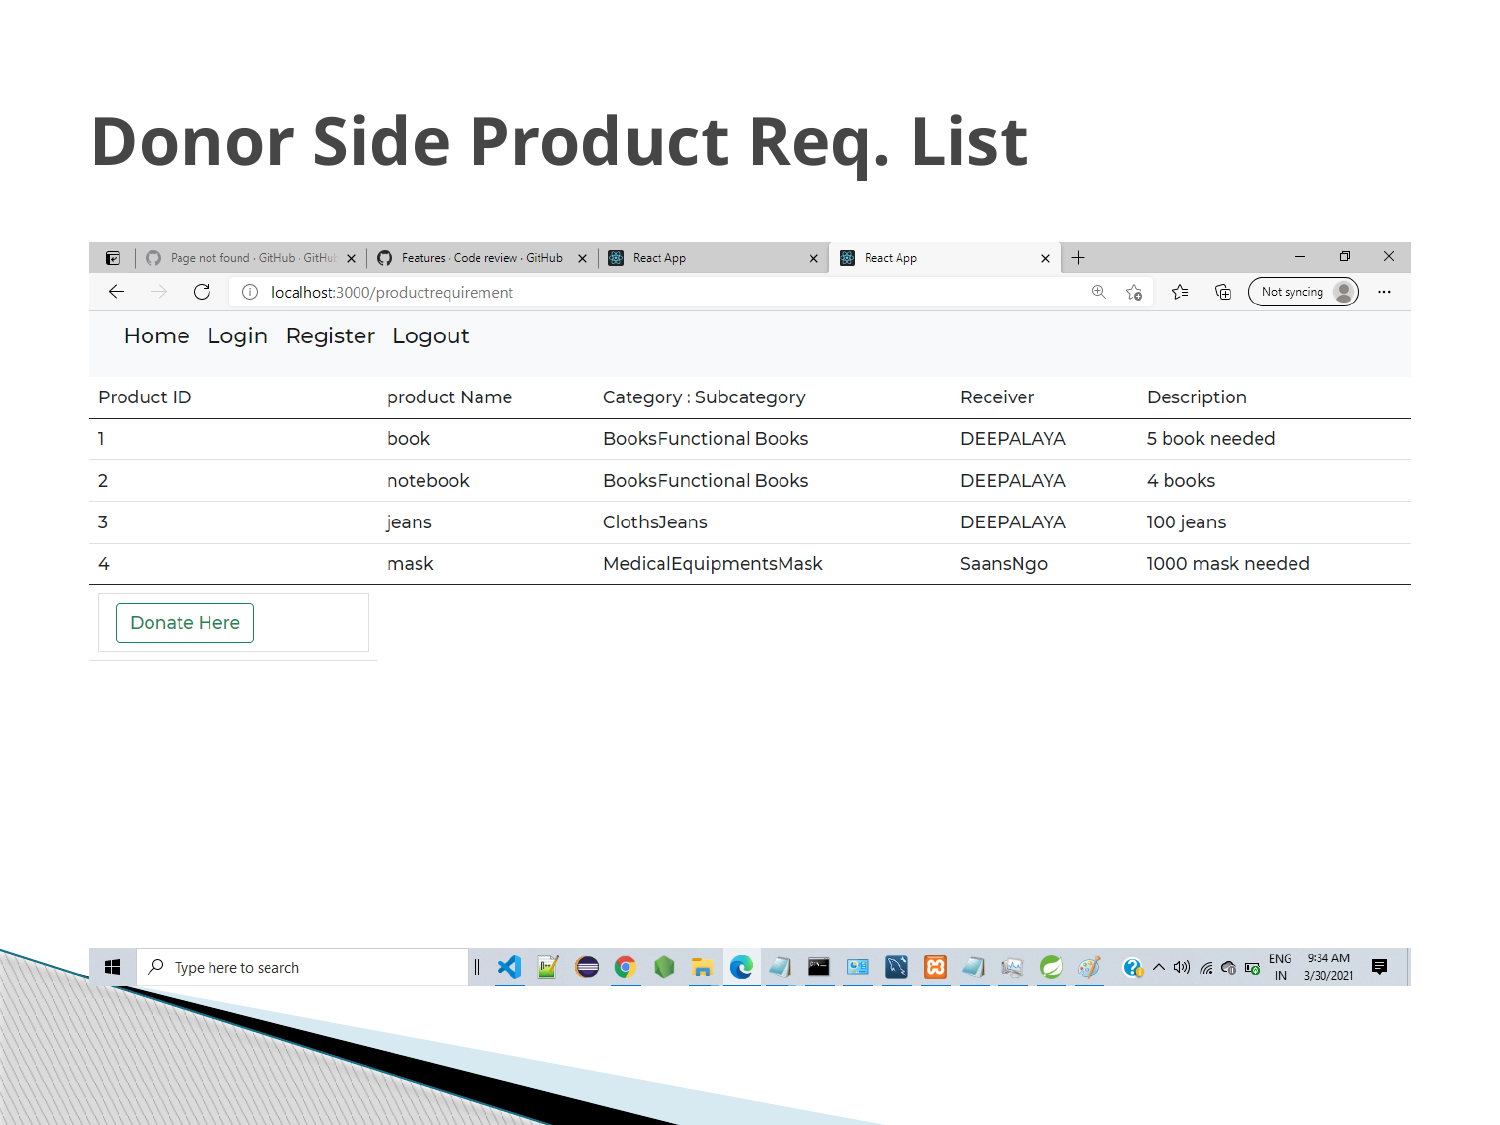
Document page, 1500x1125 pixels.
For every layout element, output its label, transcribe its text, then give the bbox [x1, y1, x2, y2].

title Donor Side Product Req. List [75, 45, 1425, 233]
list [89, 242, 1411, 986]
